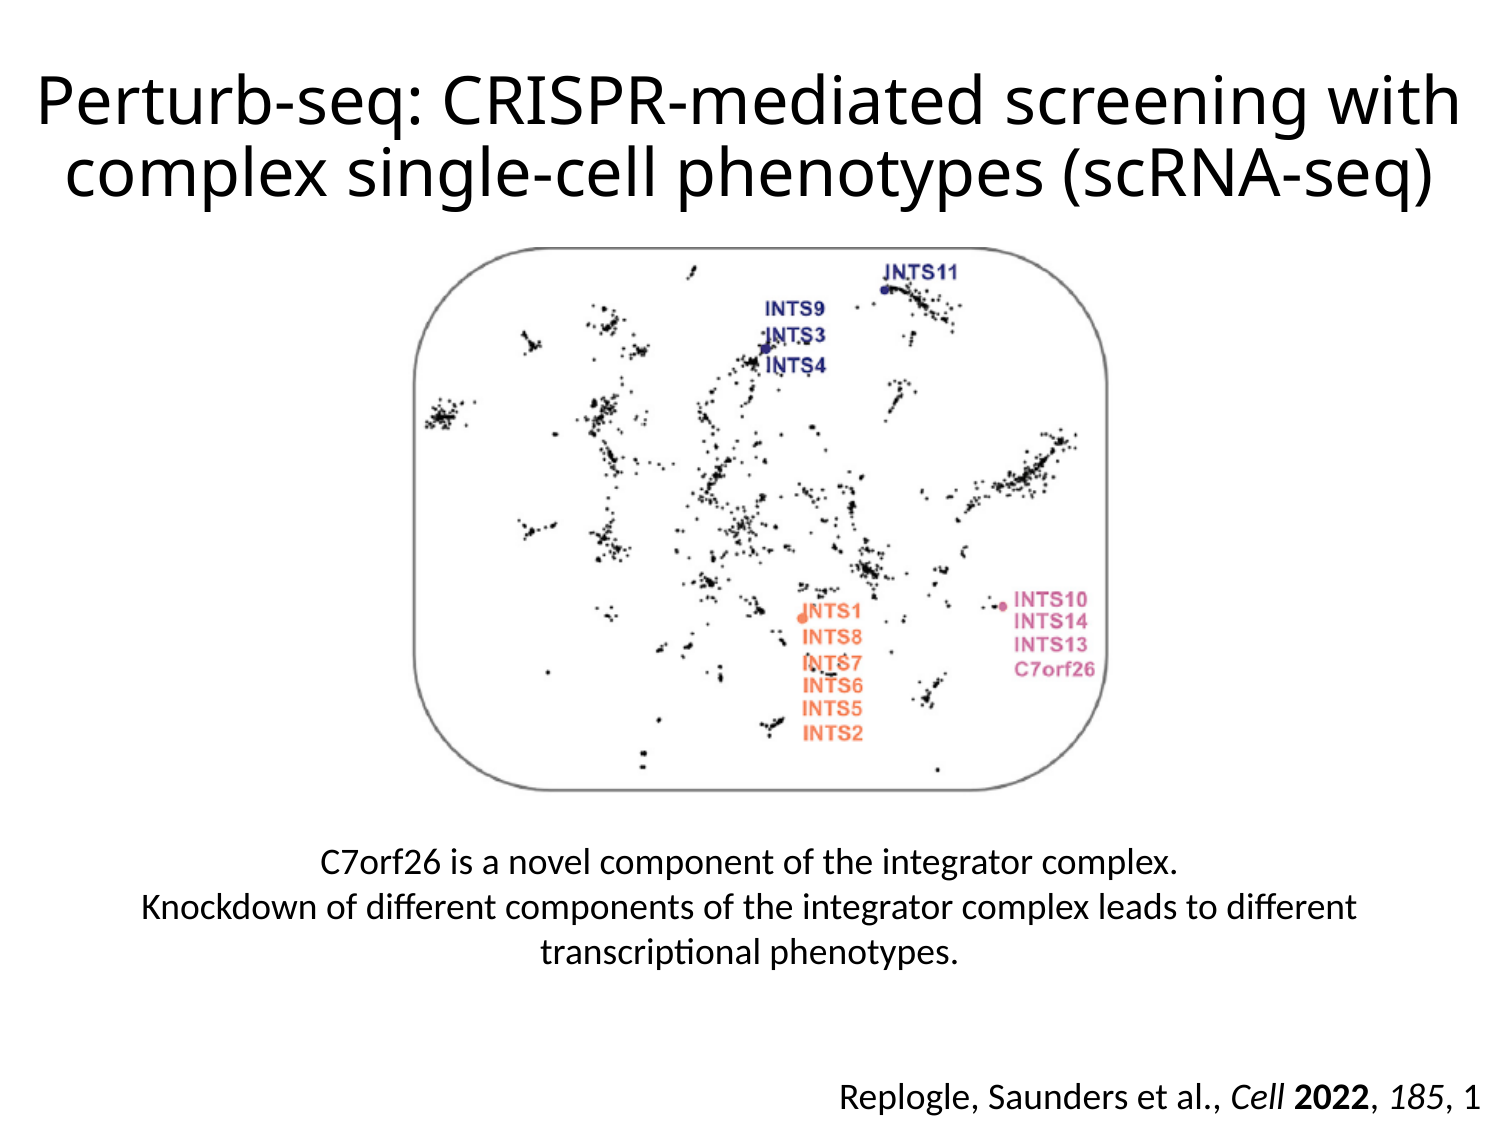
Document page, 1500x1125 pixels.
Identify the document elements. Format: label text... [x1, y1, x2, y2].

text_box Replogle, Saunders et al., Cell 2022, 185, 1 [824, 1064, 1496, 1125]
text_box C7orf26 is a novel component of the integrator complex. Knockdown of different components of the integrator complex leads to different transcriptional phenotypes. [45, 829, 1454, 980]
title Perturb-seq: CRISPR-mediated screening with complex single-cell phenotypes (scRNA-seq) [0, 29, 1500, 248]
picture [387, 247, 1113, 801]
